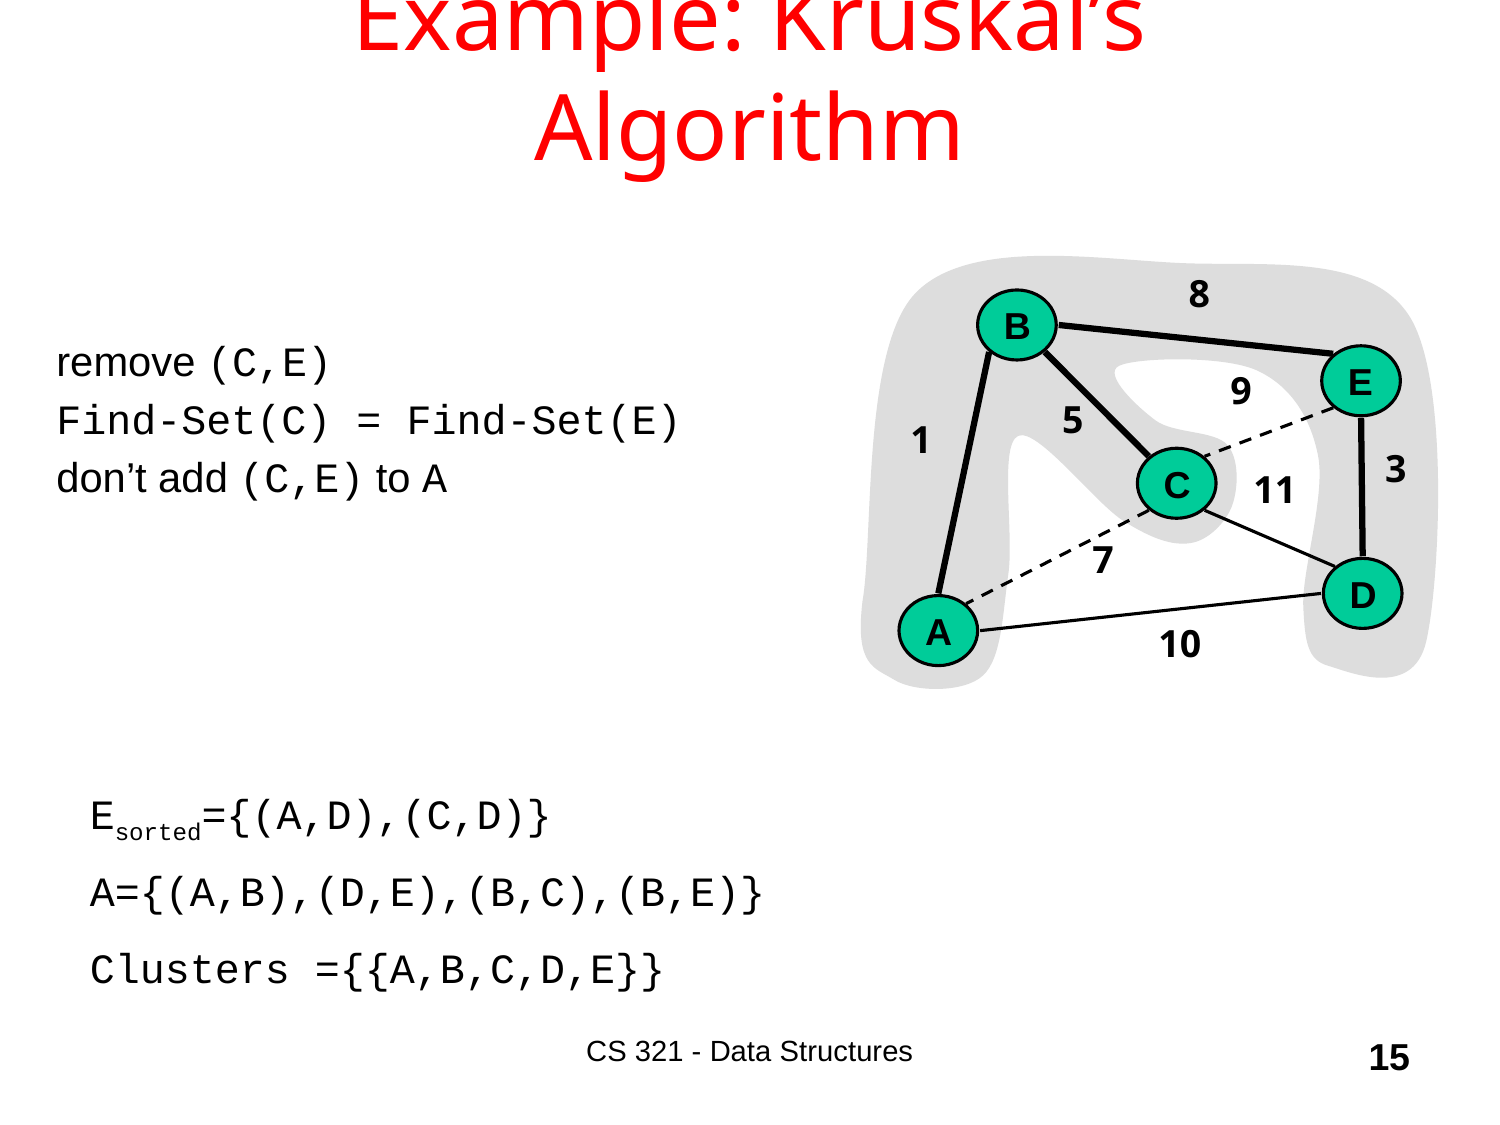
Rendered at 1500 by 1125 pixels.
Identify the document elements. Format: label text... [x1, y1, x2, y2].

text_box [854, 237, 1451, 701]
text_box A={(A,B),(D,E),(B,C),(B,E)} [75, 857, 980, 922]
text_box remove (C,E) Find-Set(C) = Find-Set(E) don’t add (C,E) to A [41, 327, 849, 509]
footer CS 321 - Data Structures [462, 1024, 1038, 1101]
text_box Esorted={(A,D),(C,D)} [75, 780, 952, 852]
slide_number 15 [1112, 1024, 1426, 1101]
title Example: Kruskal’s Algorithm [112, 0, 1388, 163]
text_box Clusters ={{A,B,C,D,E}} [75, 934, 897, 1000]
